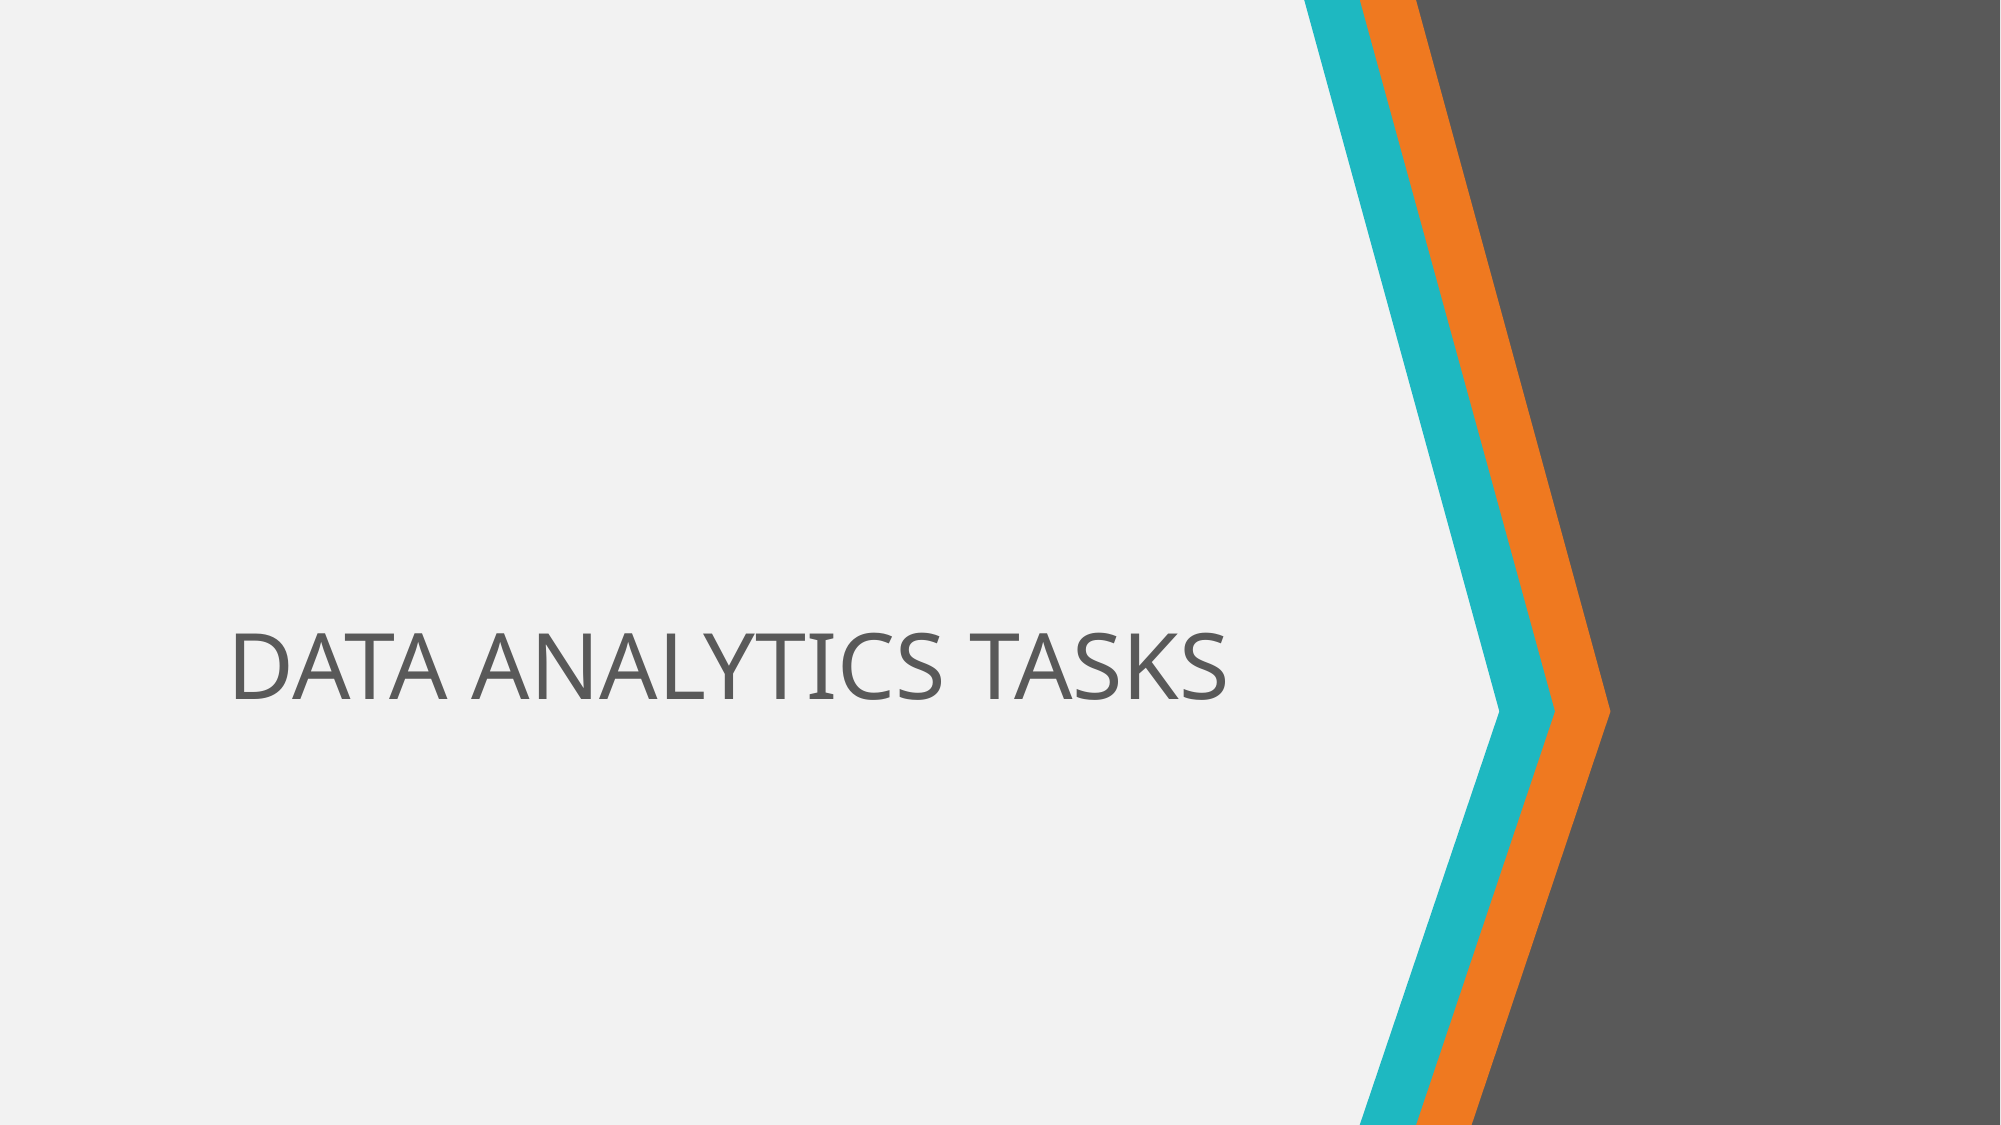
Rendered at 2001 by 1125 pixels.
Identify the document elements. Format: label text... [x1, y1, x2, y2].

title DATA ANALYTICS TASKS [212, 307, 1263, 728]
